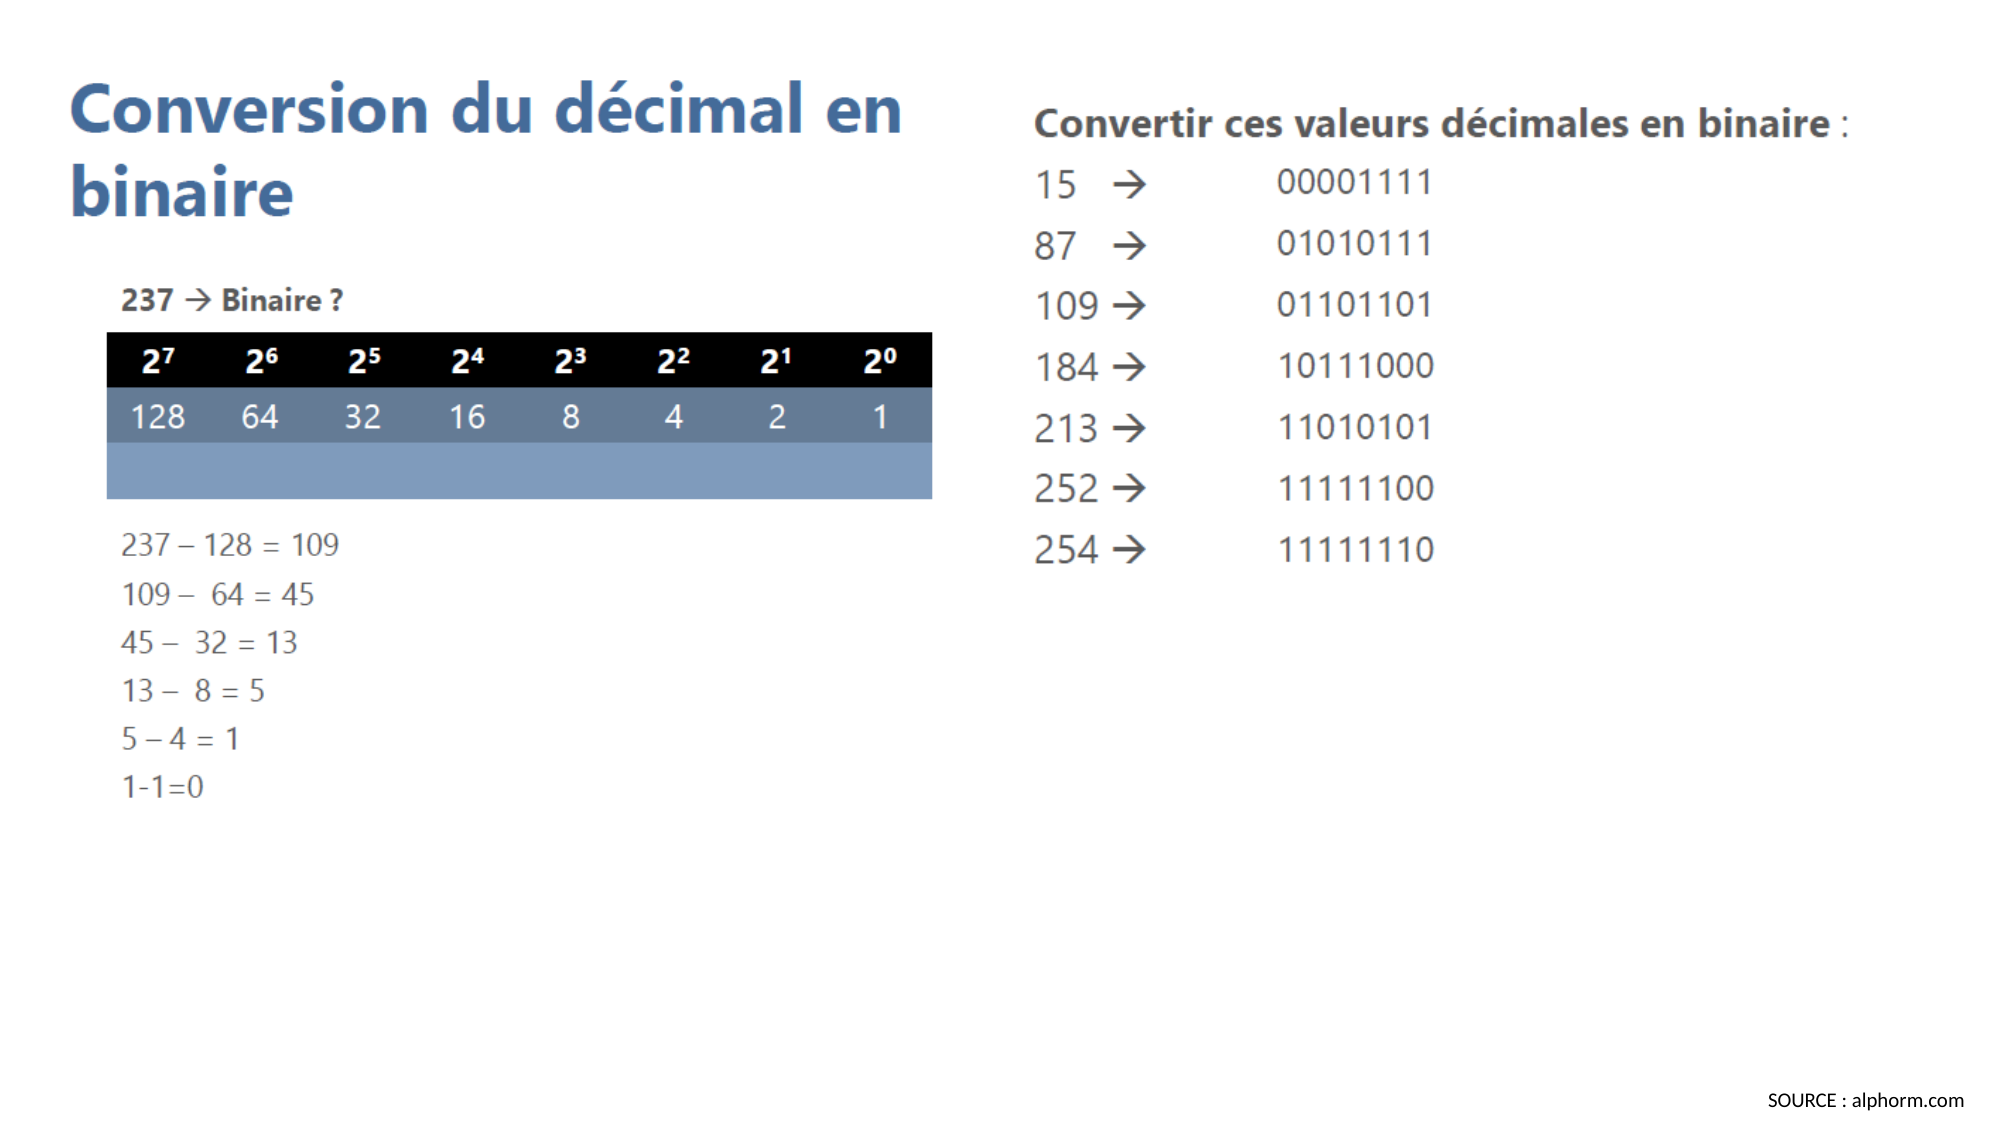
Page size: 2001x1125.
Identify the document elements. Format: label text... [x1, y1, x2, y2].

text_box SOURCE : alphorm.com [1753, 1079, 1980, 1120]
picture [59, 65, 1893, 846]
